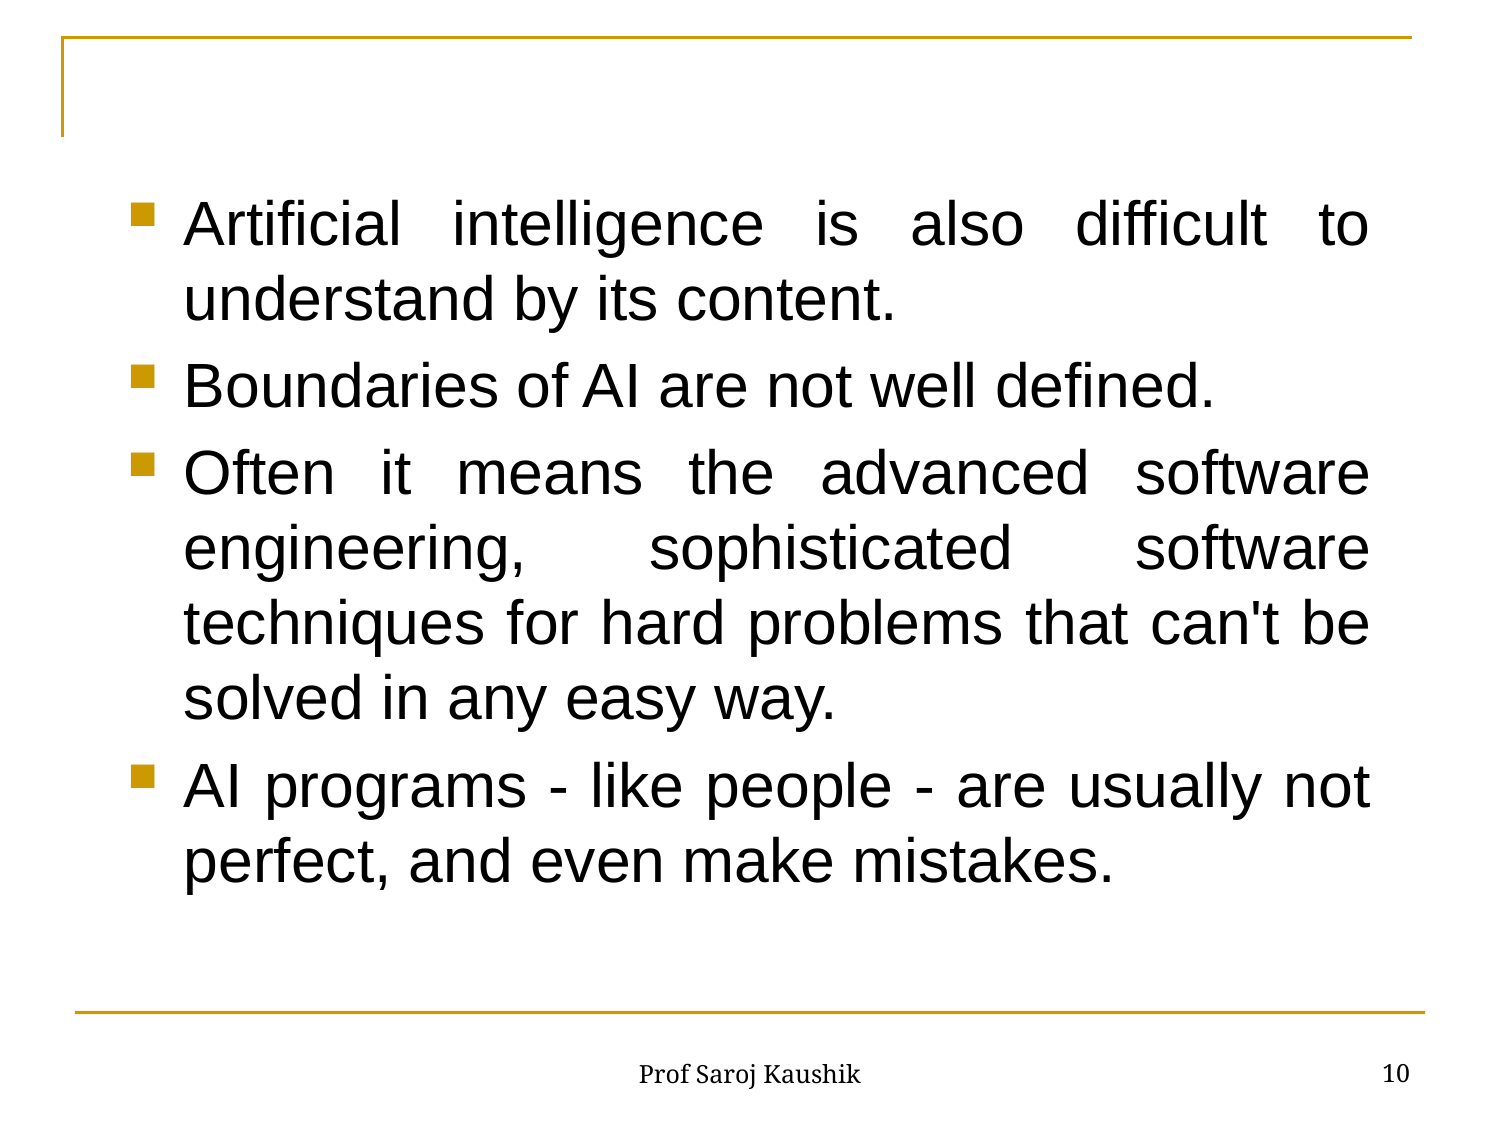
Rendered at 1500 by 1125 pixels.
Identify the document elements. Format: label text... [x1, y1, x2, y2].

list Artificial intelligence is also difficult to understand by its content. Boundaries of AI are not well defined. Often it means the advanced software engineering, sophisticated software techniques for hard problems that can't be solved in any easy way. AI programs - like people - are usually not perfect, and even make mistakes. [112, 174, 1388, 1038]
slide_number 10 [1074, 1024, 1425, 1100]
footer Prof Saroj Kaushik [512, 1038, 988, 1100]
